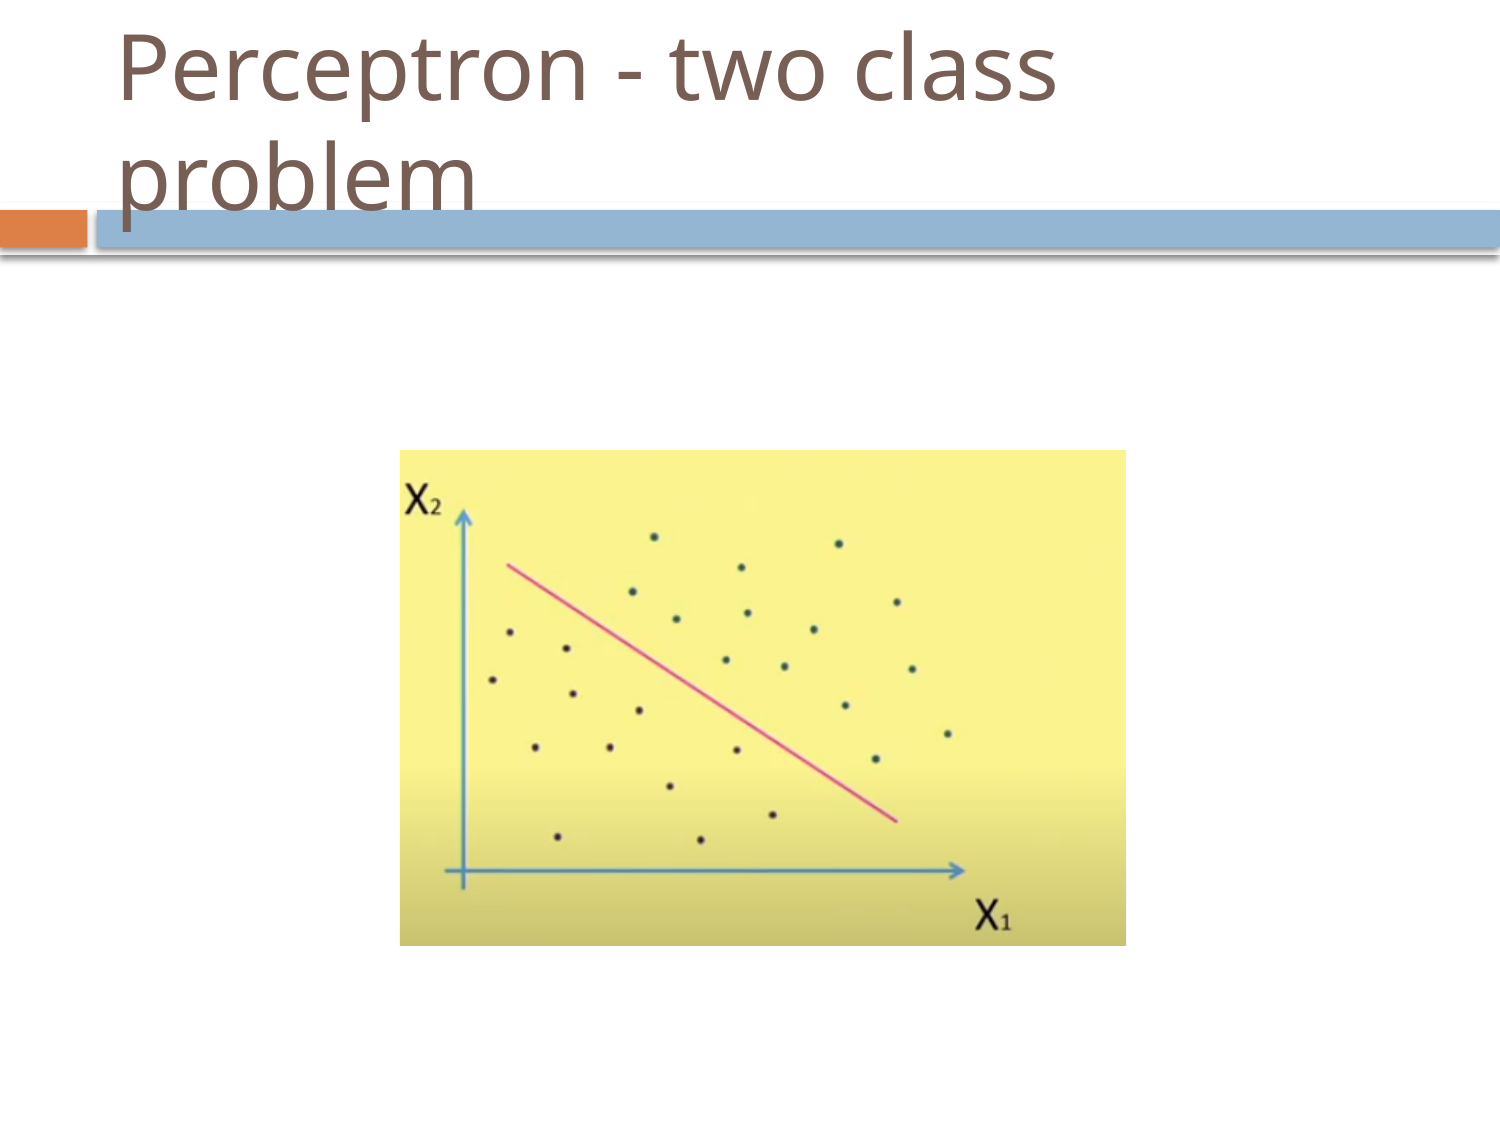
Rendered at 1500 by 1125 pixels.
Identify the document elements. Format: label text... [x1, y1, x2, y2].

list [399, 449, 1127, 946]
title Perceptron - two class problem [100, 37, 1438, 200]
